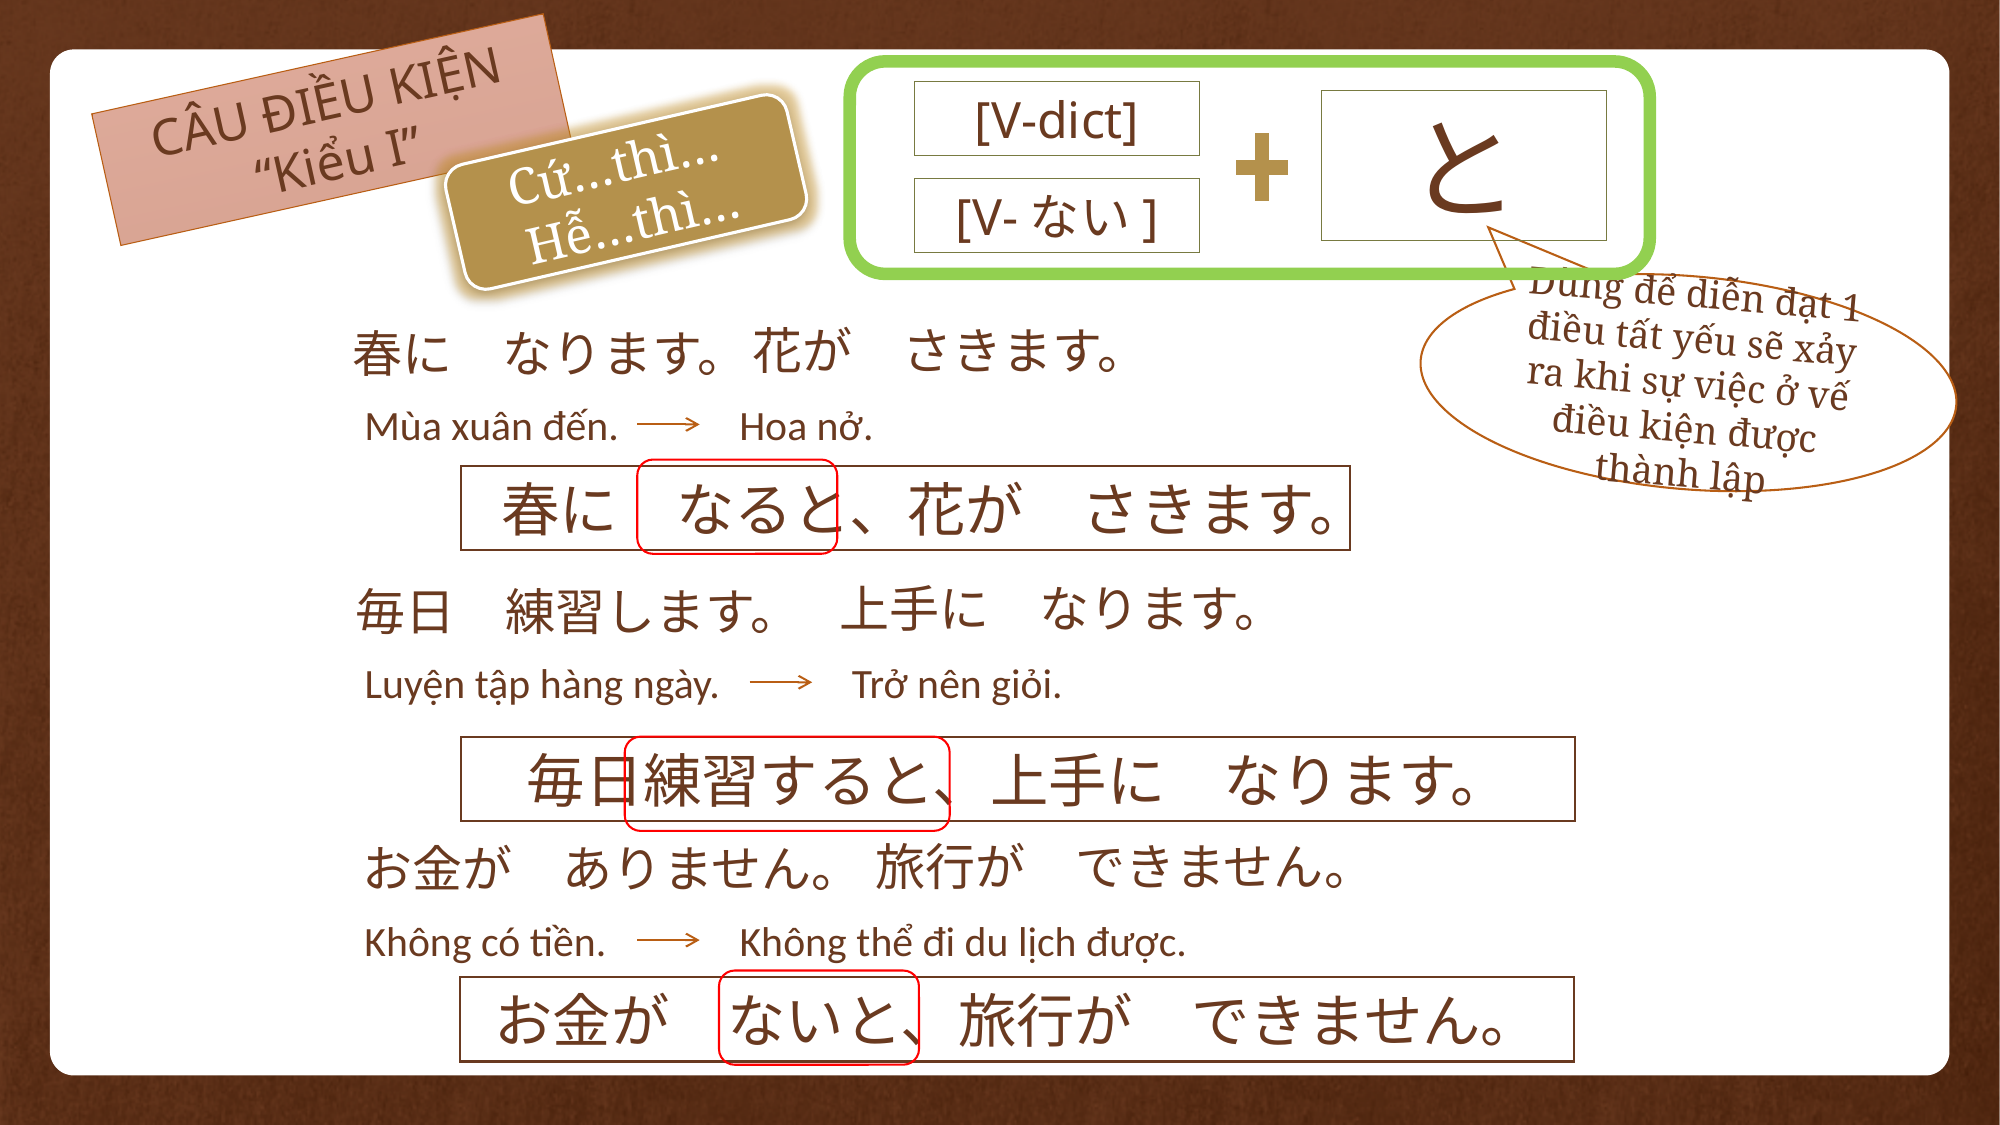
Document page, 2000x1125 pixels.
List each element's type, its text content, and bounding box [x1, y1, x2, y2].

text_box 花が さきます。 [724, 311, 1126, 388]
text_box Luyện tập hàng ngày. [349, 649, 750, 715]
text_box 春に なると、花が さきます。 [460, 465, 641, 551]
text_box Trở nên giỏi. [837, 649, 1150, 715]
text_box Cứ…thì… Hễ…thì… [443, 93, 809, 291]
text_box Mùa xuân đến. [349, 391, 663, 457]
text_box Không thể đi du lịch được. [724, 907, 1225, 972]
text_box Dùng để diễn đạt 1 điều tất yếu sẽ xảy ra khi sự việc ở vế điều kiện được thành lập [1419, 273, 1958, 493]
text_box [849, 61, 1650, 274]
text_box 毎日練習すると、上手に なります。 [460, 736, 634, 822]
text_box CÂU ĐIỀU KIỆN “Kiểu I” [91, 13, 569, 247]
text_box 春に なります。 [324, 314, 726, 391]
text_box 上手に なります。 [786, 569, 1338, 646]
text_box [717, 969, 921, 1066]
text_box お金が ないと、旅行が できません。 [914, 976, 1575, 1063]
text_box お金が ないと、旅行が できません。 [459, 976, 724, 1063]
text_box 毎日練習すると、上手に なります。 [941, 736, 1576, 822]
text_box 毎日 練習します。 [324, 572, 782, 648]
text_box Hoa nở. [724, 391, 1038, 457]
text_box Không có tiền. [349, 907, 663, 972]
text_box [623, 735, 951, 832]
text_box 旅行が できません。 [849, 827, 1351, 904]
text_box 春に なると、花が さきます。 [834, 465, 1351, 551]
text_box [636, 458, 839, 555]
text_box お金が ありません。 [324, 829, 851, 906]
